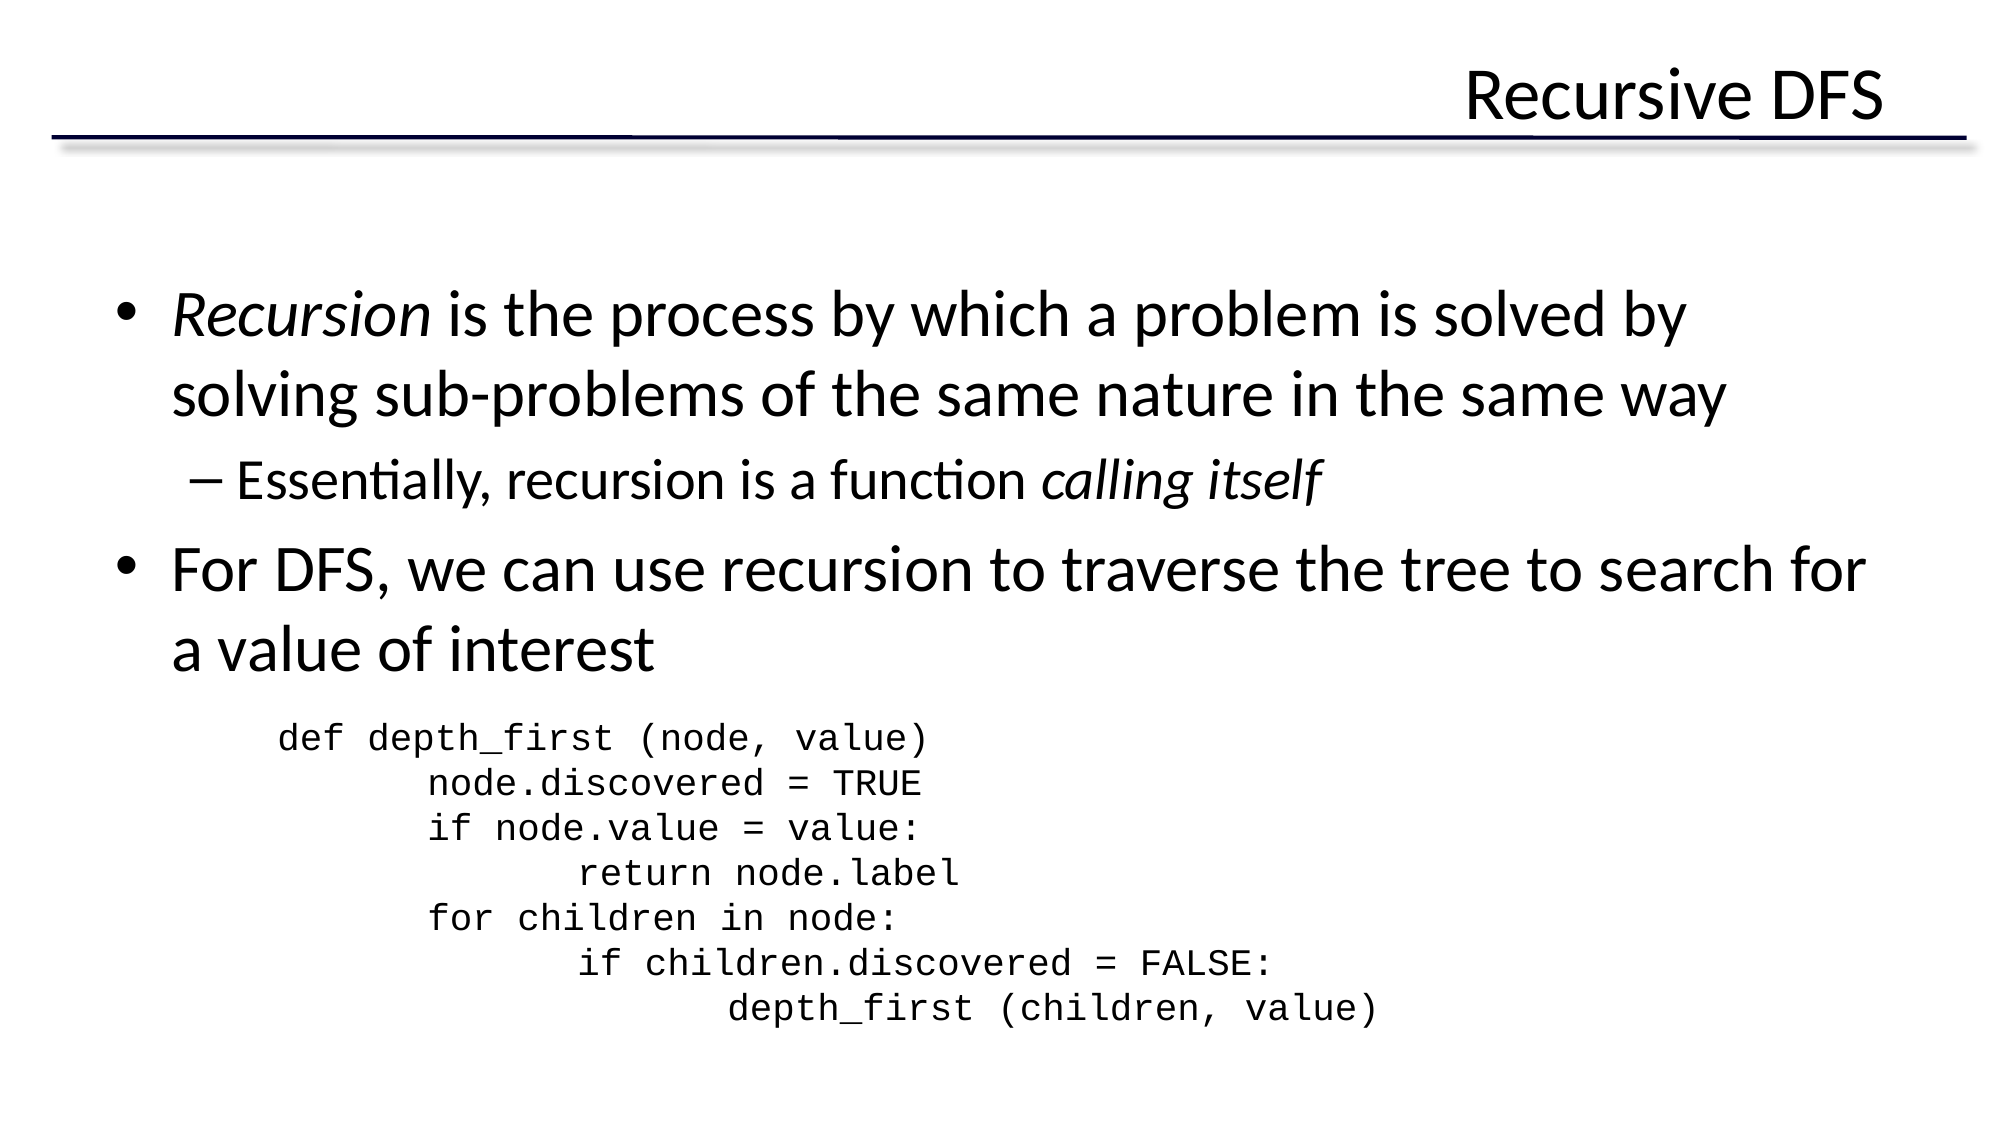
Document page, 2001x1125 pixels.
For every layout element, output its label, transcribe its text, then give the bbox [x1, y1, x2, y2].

list Recursion is the process by which a problem is solved by solving sub-problems of the same nature in the same way Essentially, recursion is a function calling itself For DFS, we can use recursion to traverse the tree to search for a value of interest [99, 262, 1900, 1005]
title Recursive DFS [99, 37, 1900, 225]
text_box def depth_first (node, value) node.discovered = TRUE if node.value = value: return node.label for children in node: if children.discovered = FALSE: depth_first (children, value) [262, 705, 1863, 1020]
